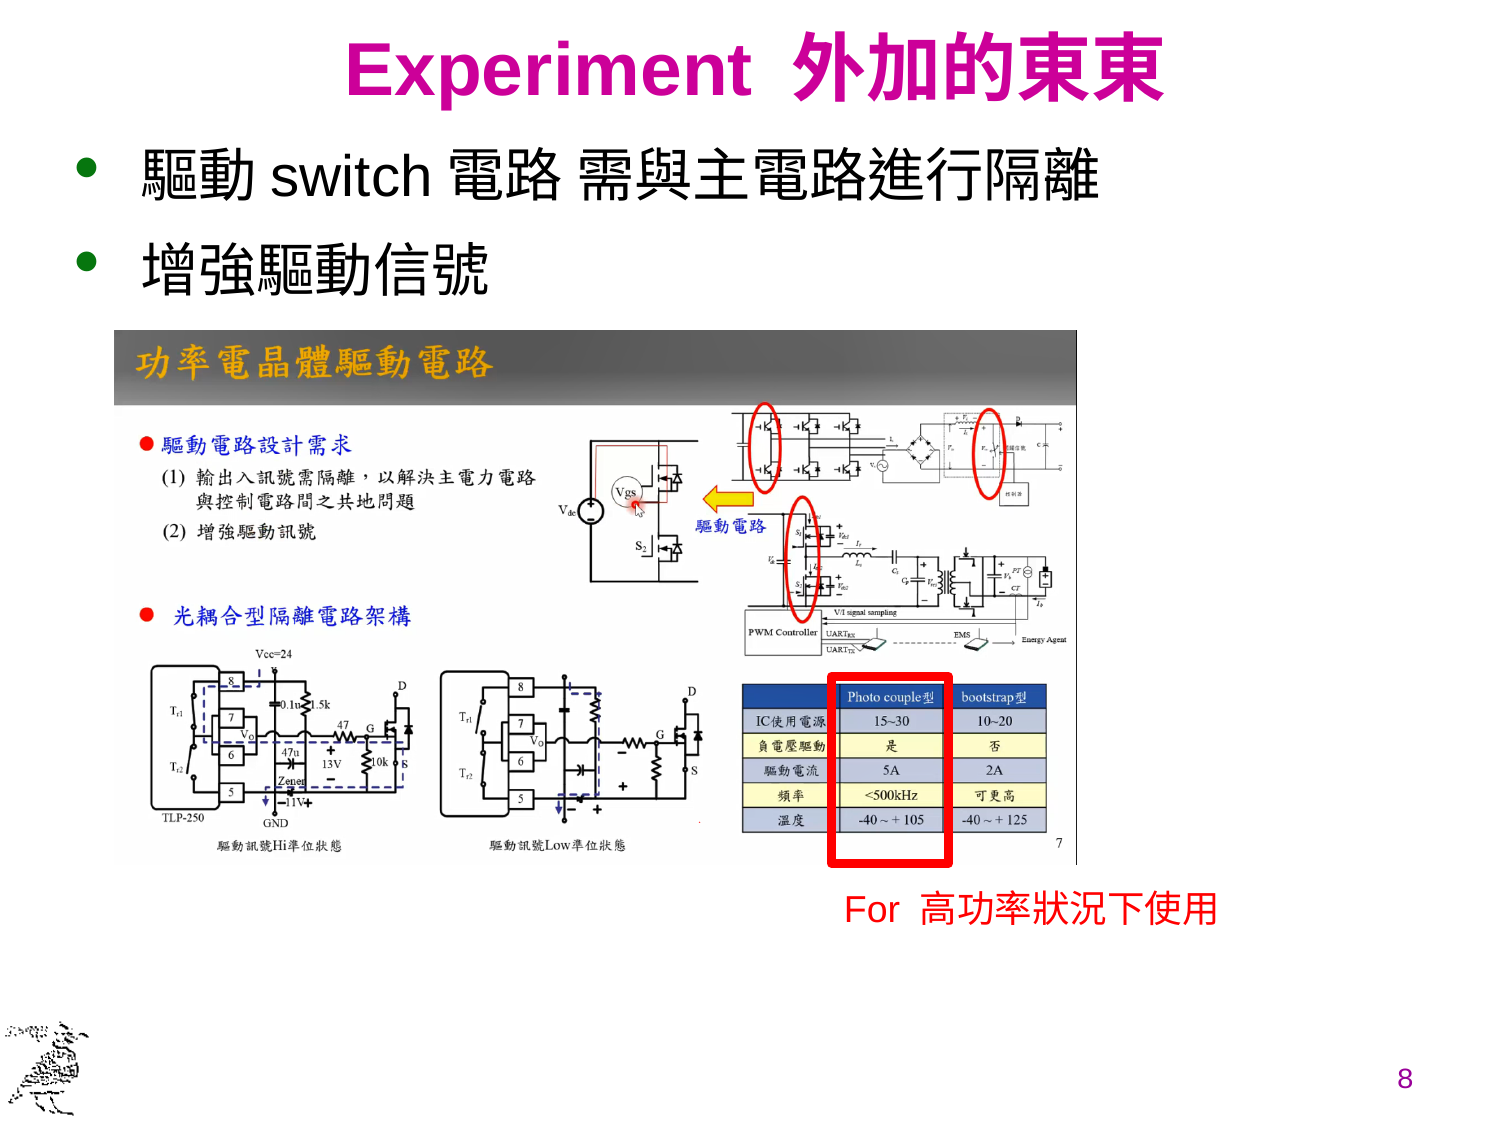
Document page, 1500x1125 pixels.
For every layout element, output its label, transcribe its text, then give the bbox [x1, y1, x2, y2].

picture [114, 330, 1077, 866]
title Experiment 外加的東東 [62, 24, 1450, 119]
text_box For 高功率狀況下使用 [829, 877, 1235, 938]
slide_number 8 [1160, 1056, 1430, 1125]
list 驅動switch電路 需與主電路進行隔離 增強驅動信號 [61, 137, 1407, 1015]
